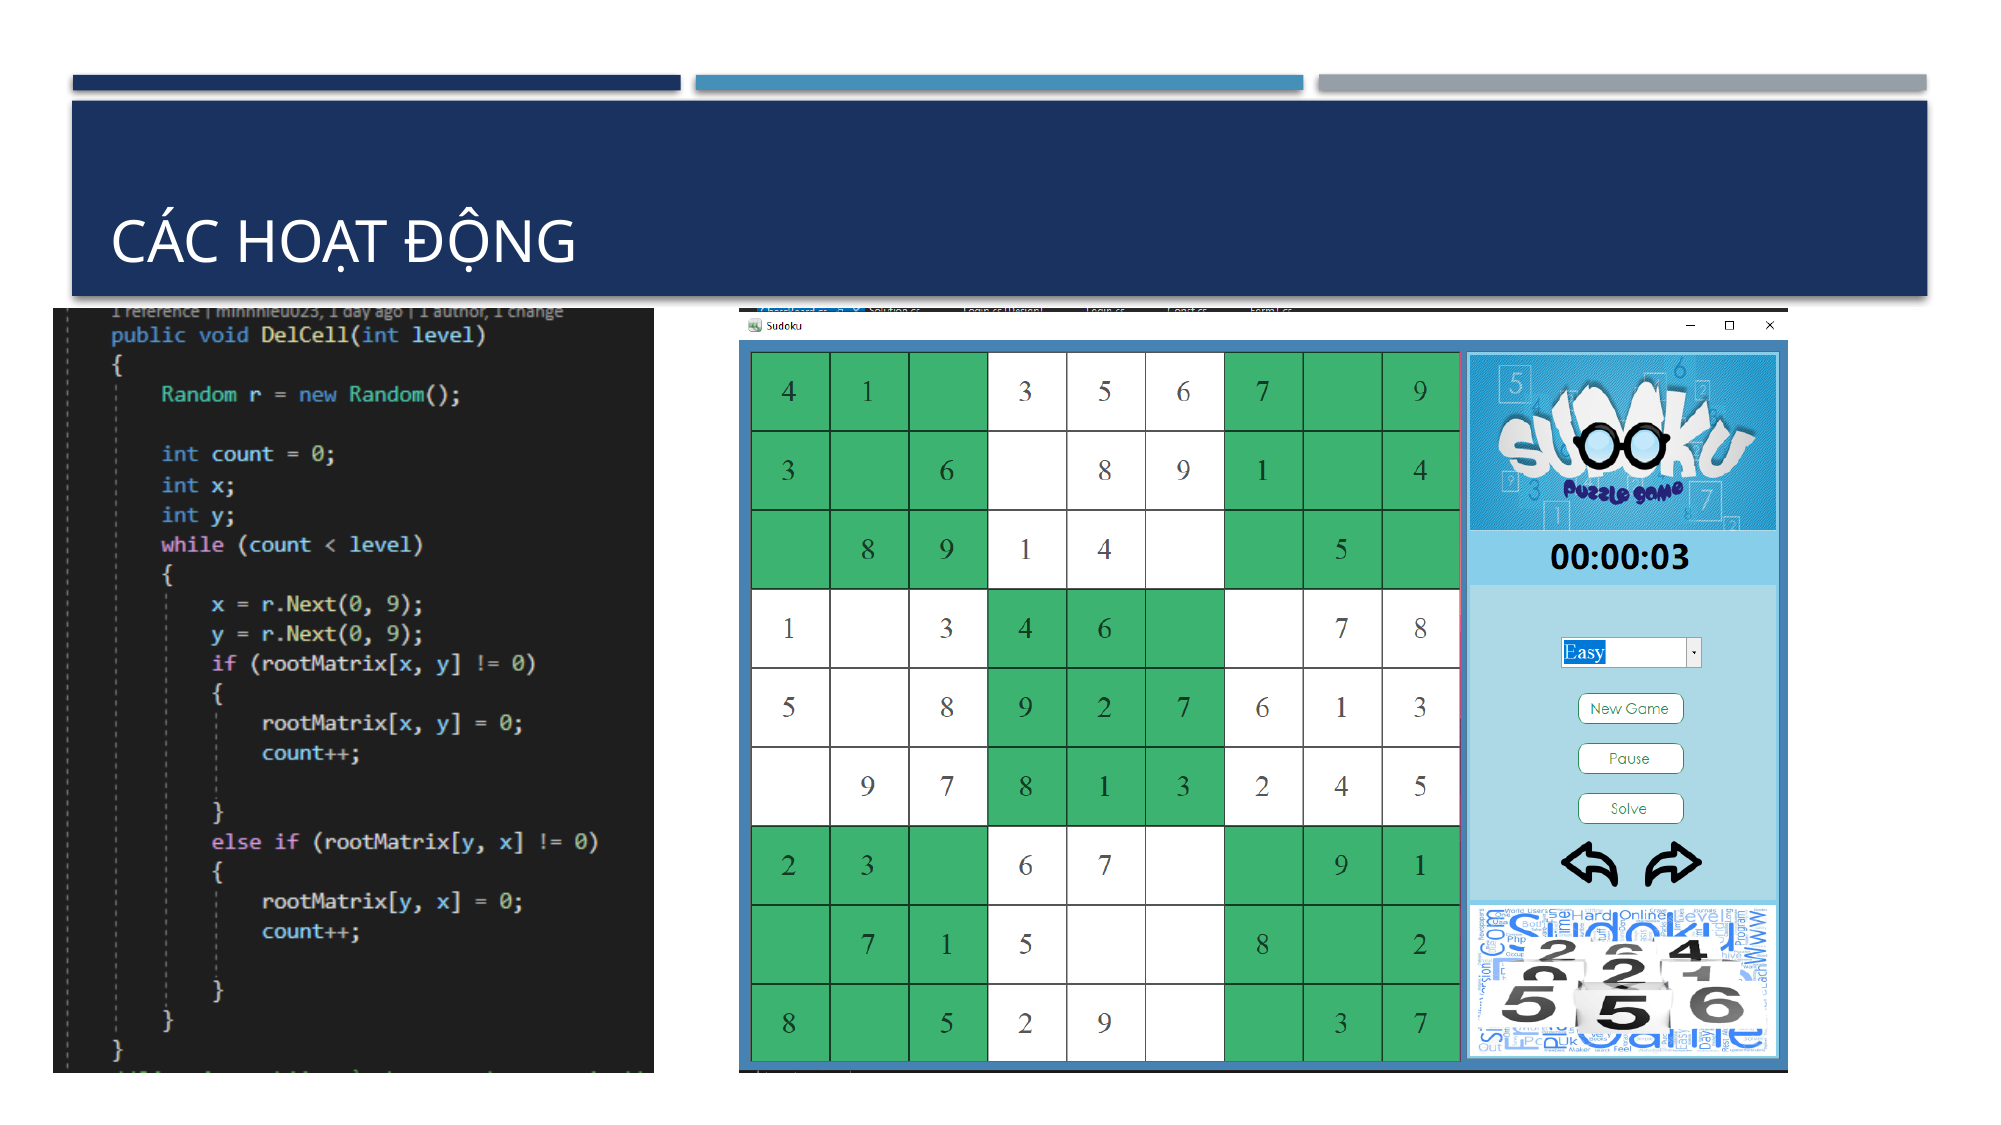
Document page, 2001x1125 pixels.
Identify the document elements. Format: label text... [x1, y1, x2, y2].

picture [53, 307, 655, 1074]
picture [739, 307, 1789, 1074]
title Các hoạt động [95, 115, 1905, 282]
